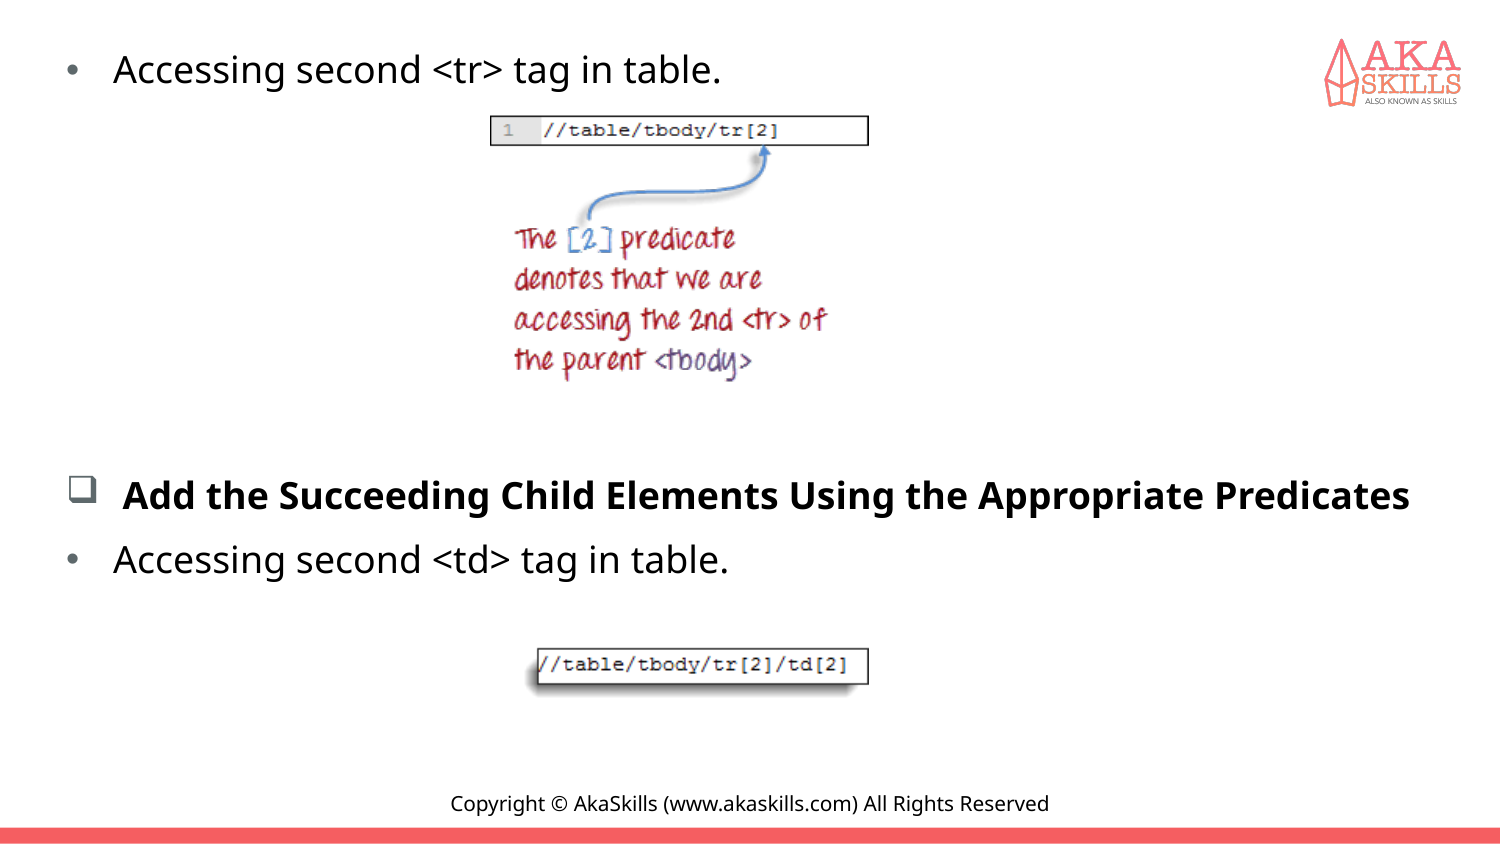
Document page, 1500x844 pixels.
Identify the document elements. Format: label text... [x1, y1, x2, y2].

picture [490, 109, 869, 383]
list Accessing second <tr> tag in table. Add the Succeeding Child Elements Using the Appropriate Predicates Accessing second <td> tag in table. [51, 24, 1480, 791]
picture [513, 642, 869, 709]
